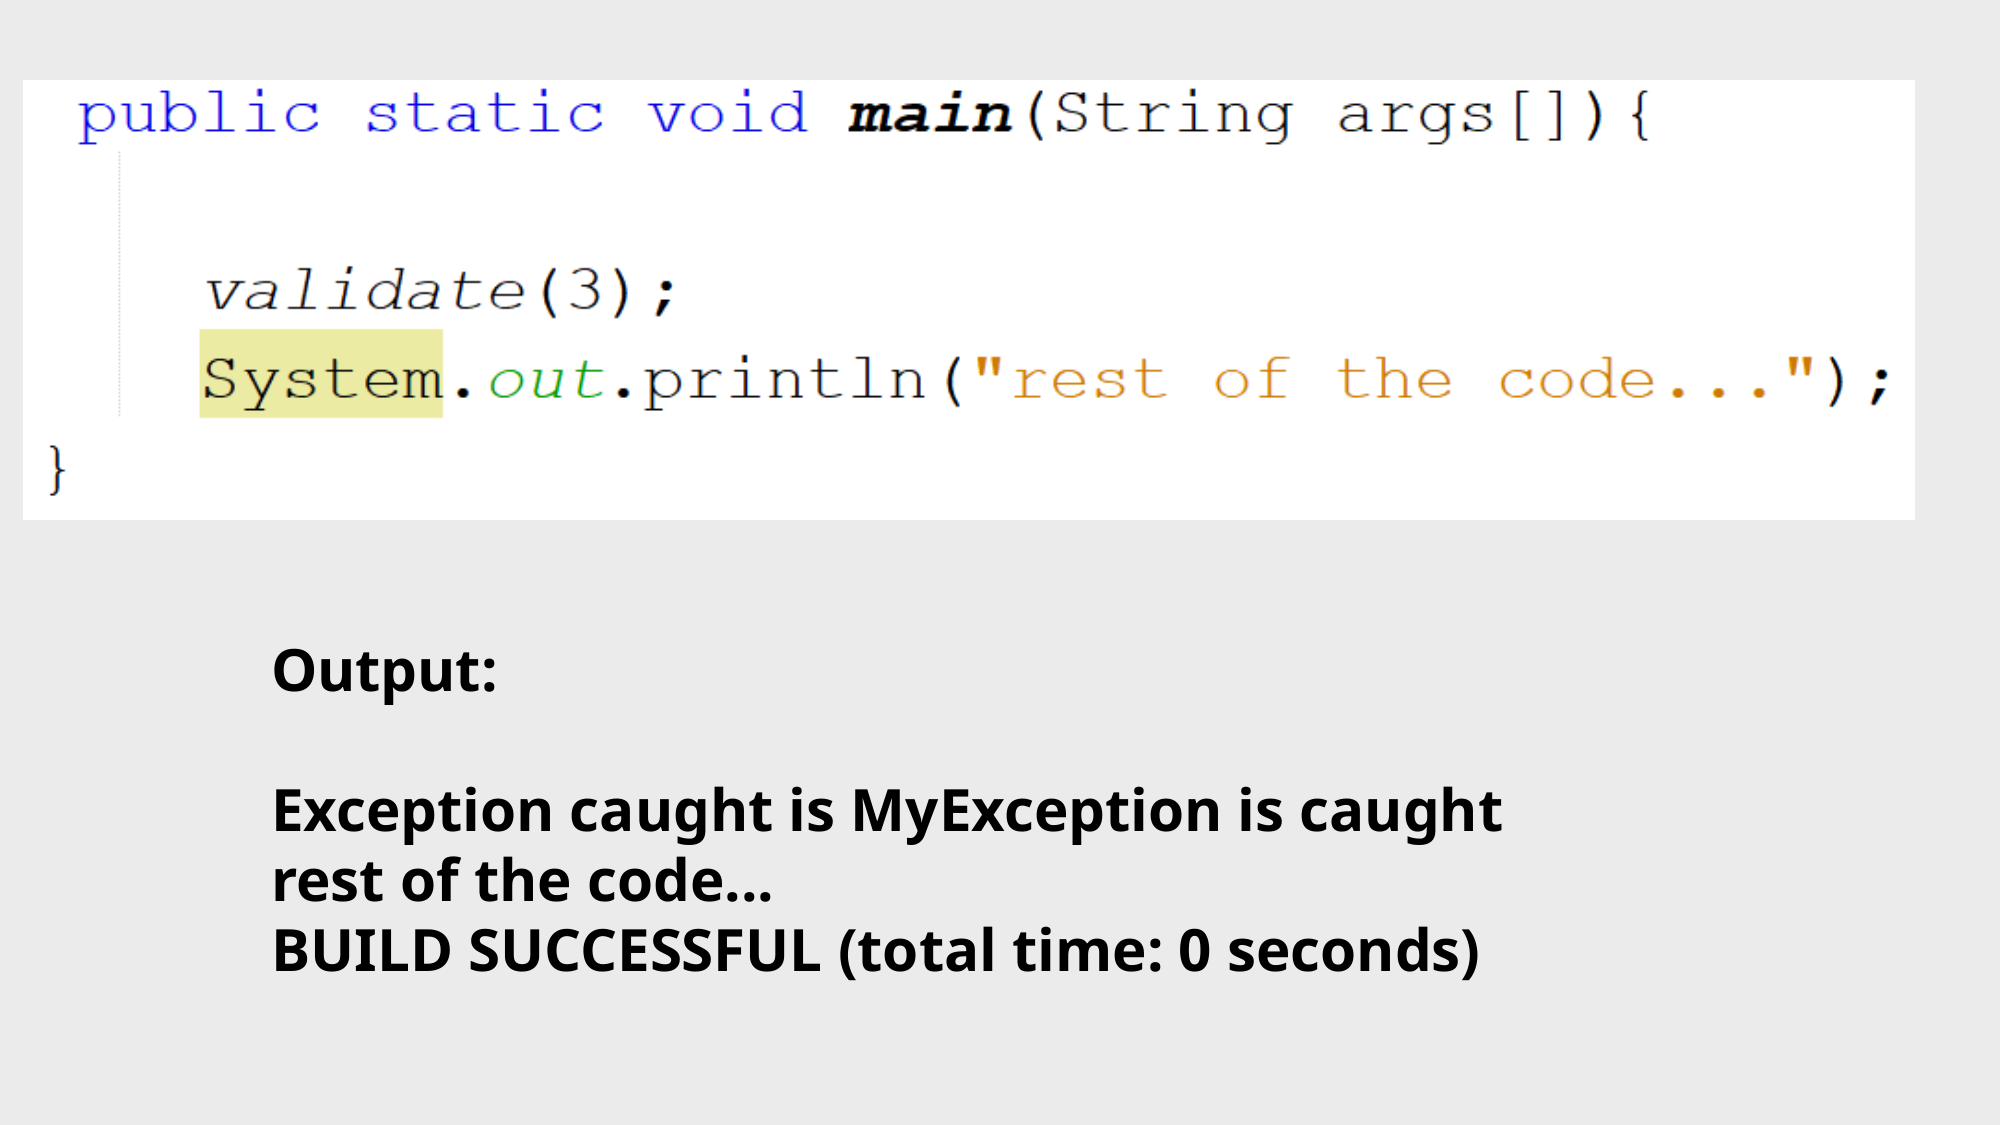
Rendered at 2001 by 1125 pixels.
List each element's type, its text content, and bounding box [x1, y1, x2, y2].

text_box Output: Exception caught is MyException is caught rest of the code... BUILD SUCCESSFUL (total time: 0 seconds) [256, 625, 1904, 991]
picture [23, 80, 1916, 520]
